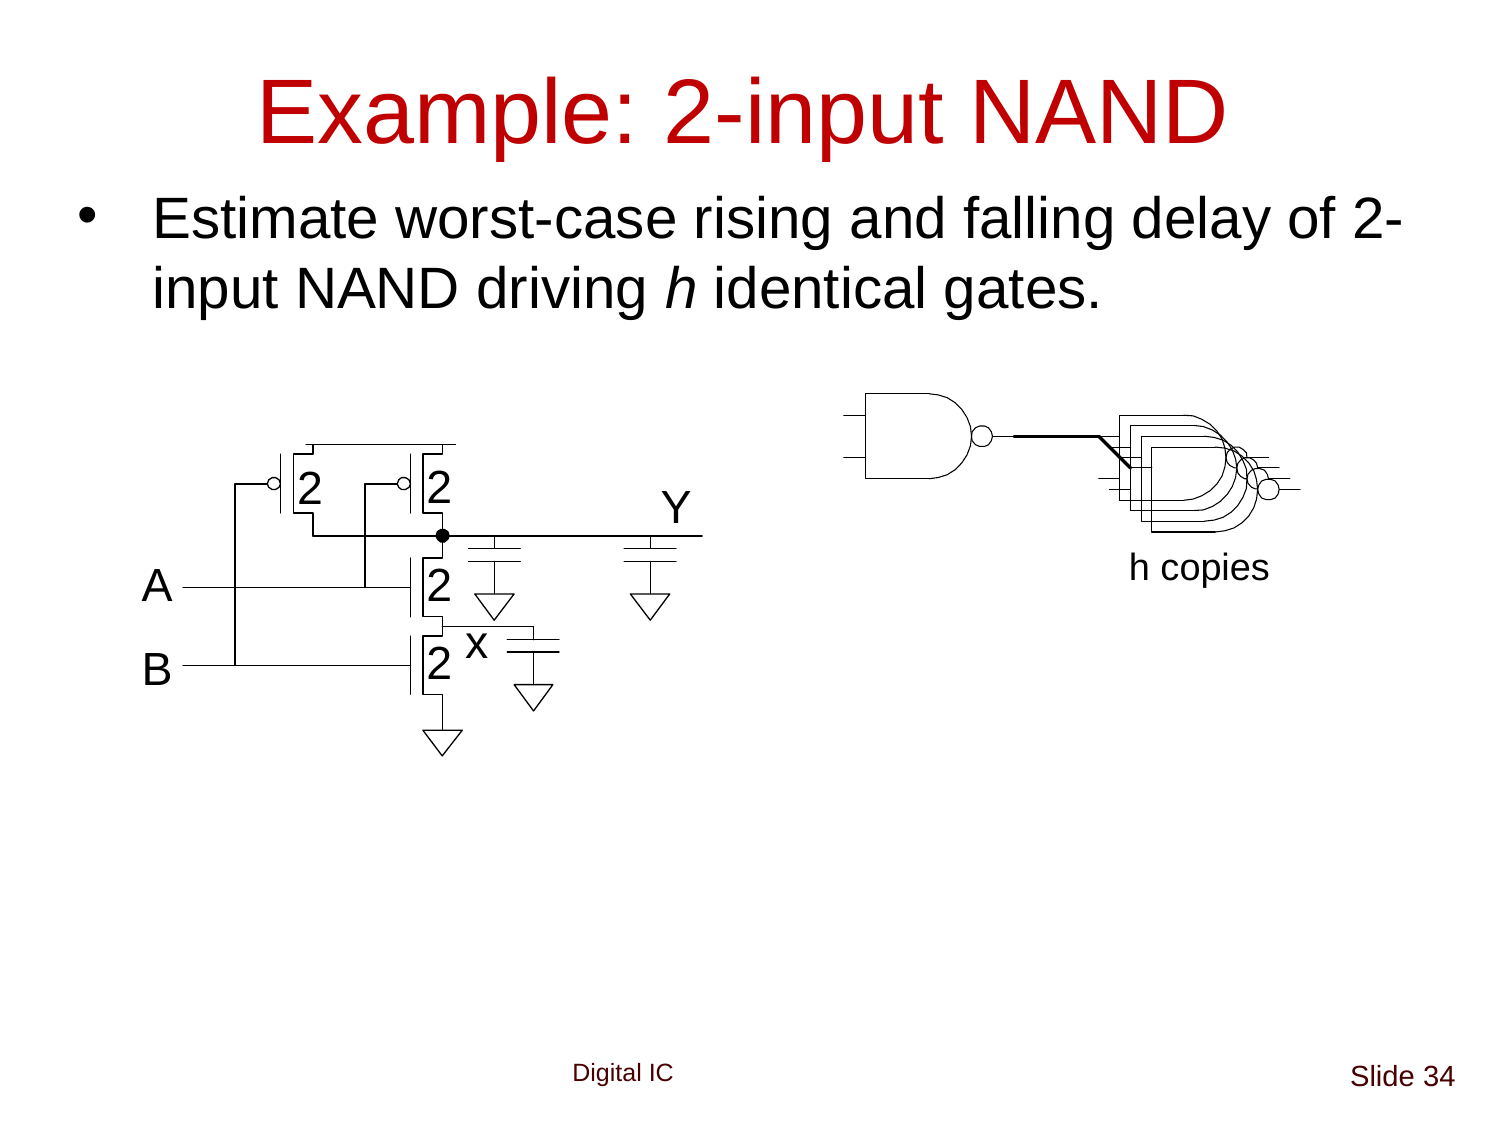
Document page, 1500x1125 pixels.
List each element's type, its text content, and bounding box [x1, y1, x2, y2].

slide_number Slide 34 [1157, 1049, 1471, 1125]
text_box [112, 424, 813, 765]
list Estimate worst-case rising and falling delay of 2-input NAND driving h identical gates. [62, 172, 1423, 1001]
title Example: 2-input NAND [63, 50, 1424, 164]
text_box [837, 387, 1338, 622]
